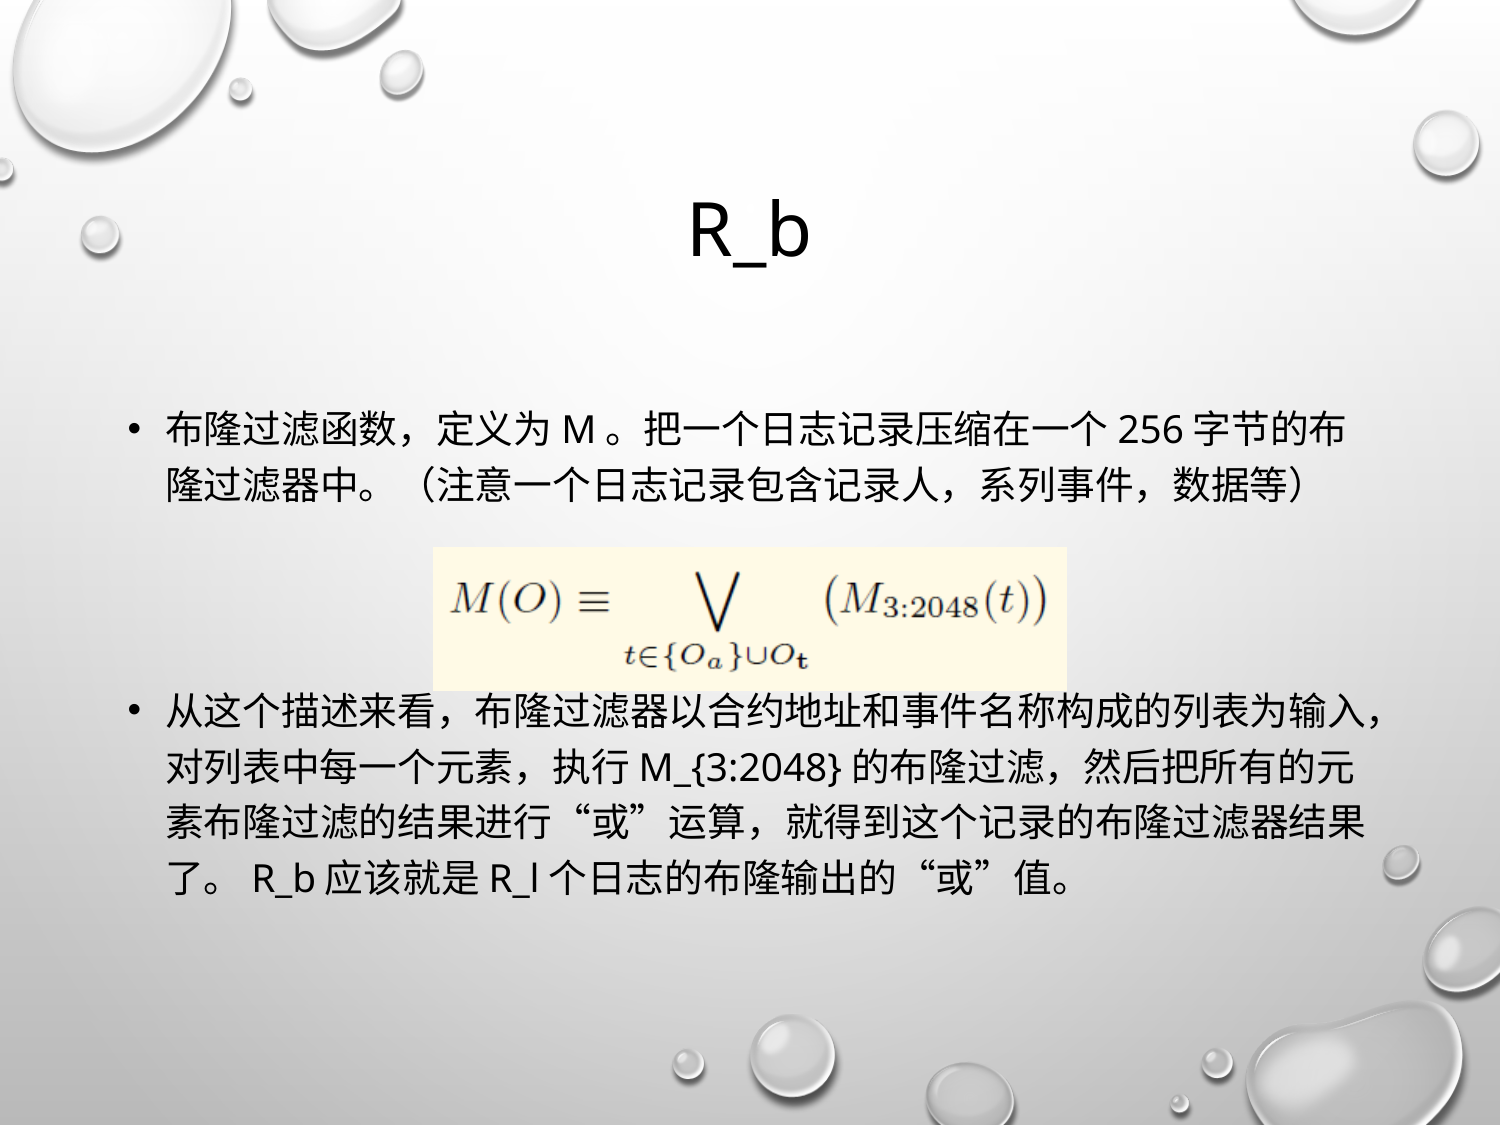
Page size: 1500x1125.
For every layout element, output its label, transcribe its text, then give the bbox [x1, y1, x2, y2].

title R_b [112, 101, 1388, 364]
list 布隆过滤函数，定义为M。把一个日志记录压缩在一个256字节的布隆过滤器中。（注意一个日志记录包含记录人，系列事件，数据等） 从这个描述来看，布隆过滤器以合约地址和事件名称构成的列表为输入，对列表中每一个元素，执行M_{3:2048}的布隆过滤，然后把所有的元素布隆过滤的结果进行“或”运算，就得到这个记录的布隆过滤器结果了。R_b应该就是R_l个日志的布隆输出的“或”值。 [112, 388, 1388, 950]
picture [0, 0, 1500, 1125]
